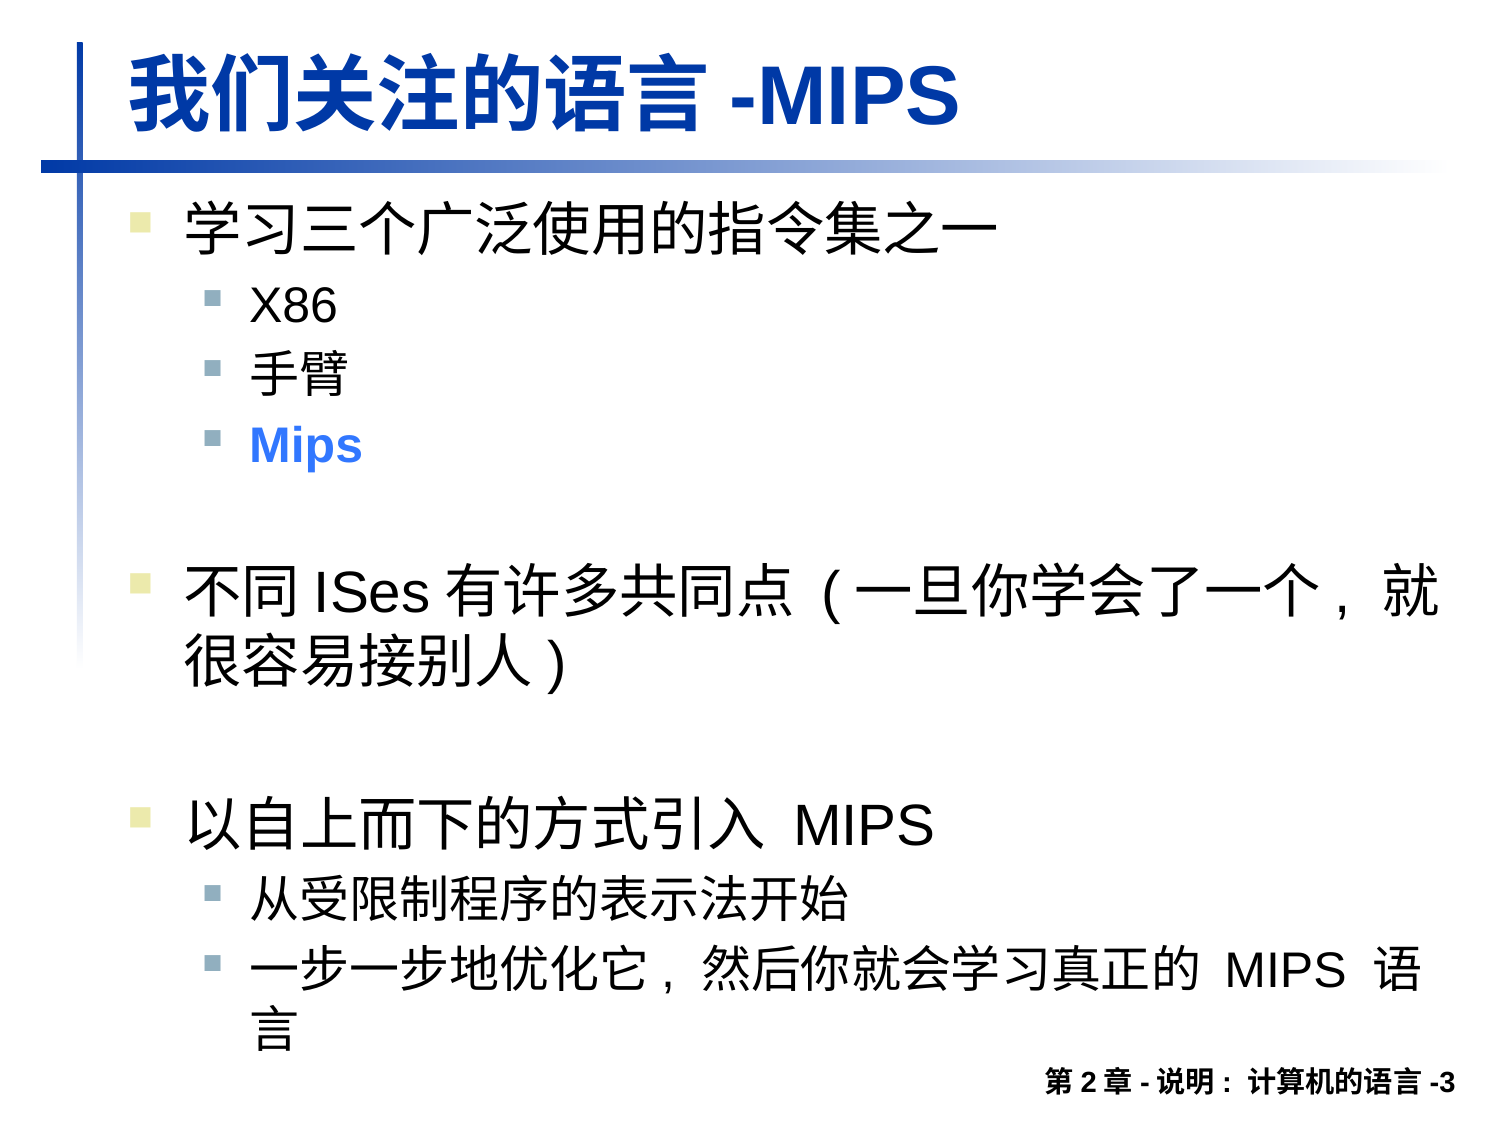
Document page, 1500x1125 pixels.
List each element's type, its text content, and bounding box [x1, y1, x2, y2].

title 我们关注的语言-MIPS [112, 32, 1468, 149]
list 学习三个广泛使用的指令集之一 X86 手臂 Mips 不同ISes有许多共同点 (一旦你学会了一个, 就很容易接别人) 以自上而下的方式引入 MIPS 从受限制程序的表示法开始 一步一步地优化它, 然后你就会学习真正的 MIPS 语言 [112, 184, 1469, 1024]
footer 第2章-说明: 计算机的语言-3 [277, 1046, 1471, 1106]
